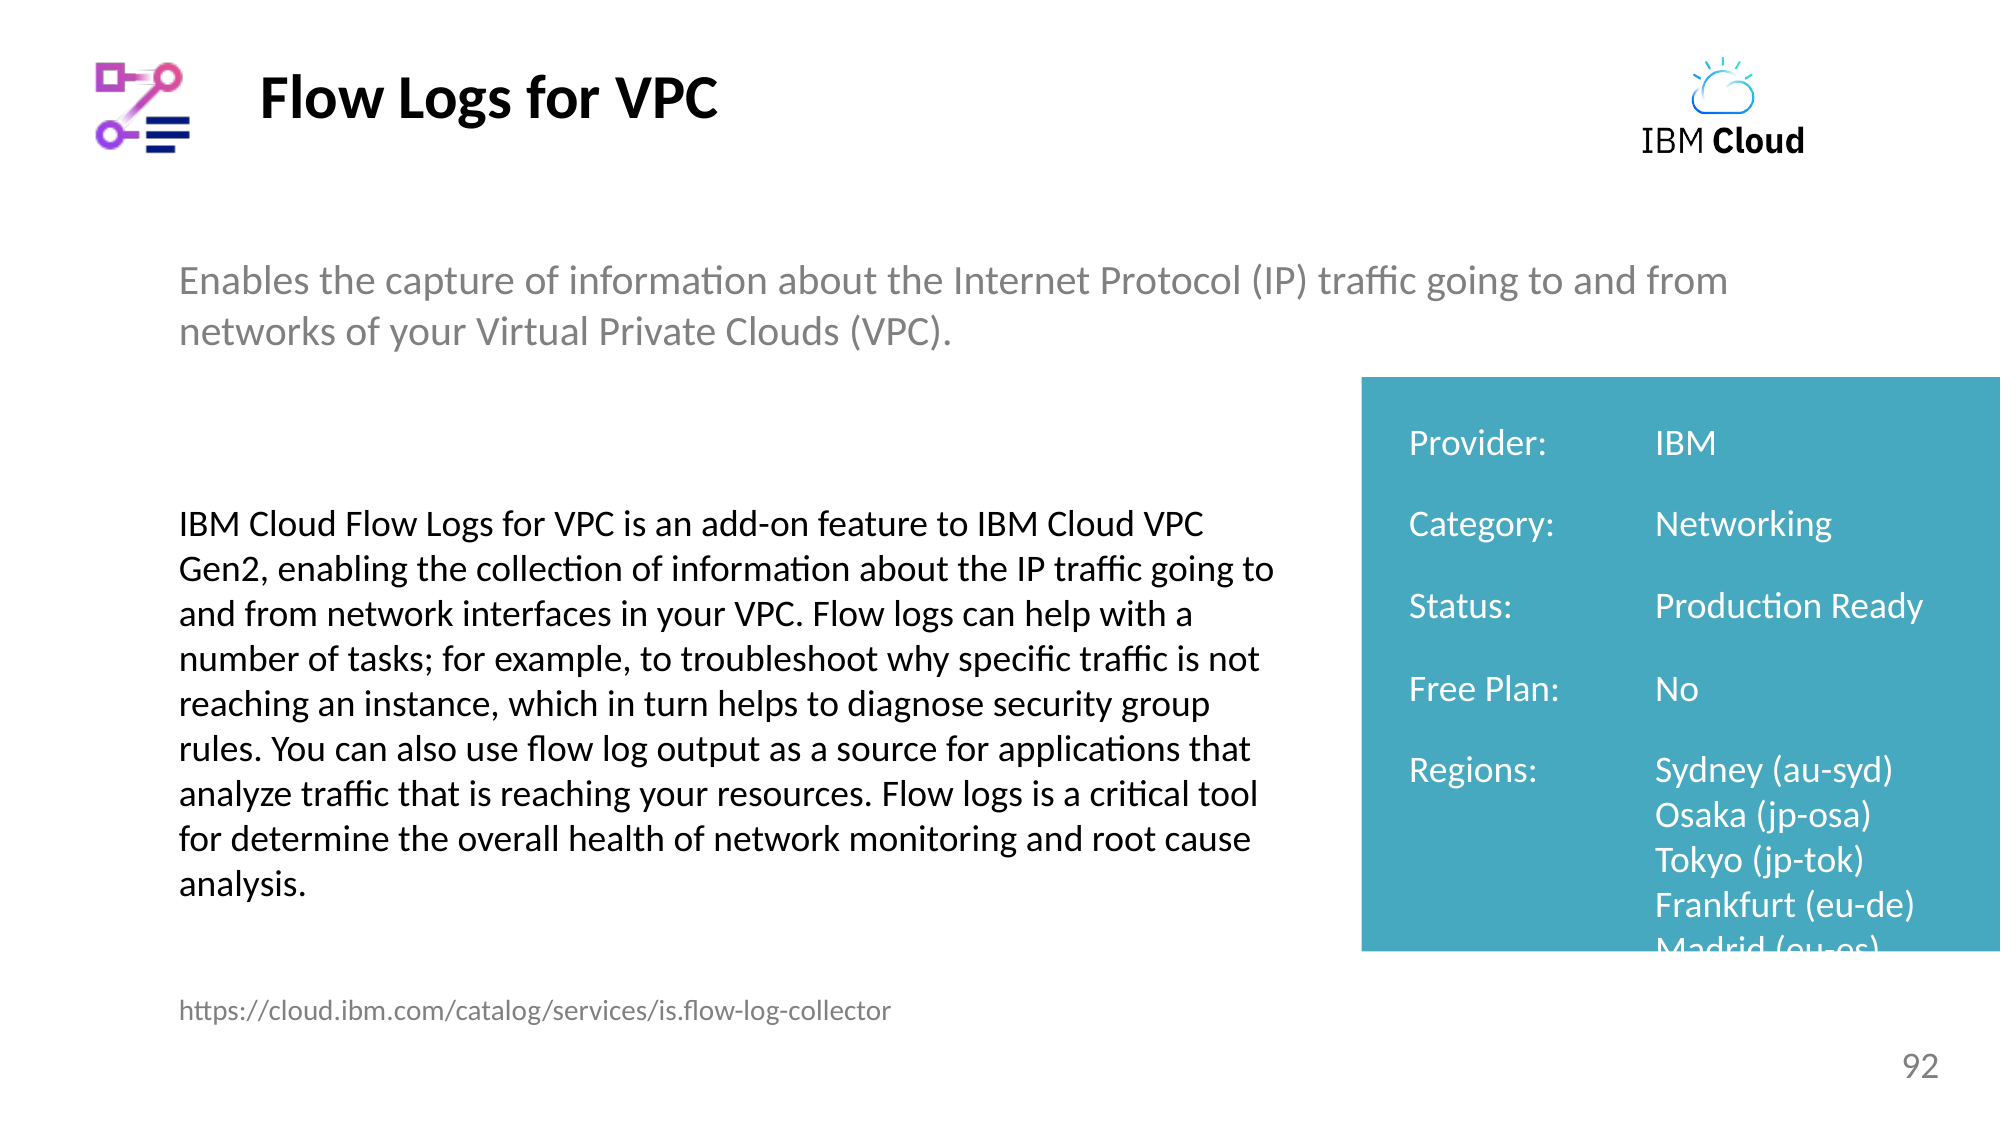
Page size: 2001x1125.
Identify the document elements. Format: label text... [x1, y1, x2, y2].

text_box IBM [1640, 410, 2000, 471]
text_box 92 [1886, 1033, 2000, 1067]
picture [81, 48, 197, 165]
text_box Free Plan: [1394, 656, 1640, 717]
text_box Production Ready [1640, 574, 1969, 635]
text_box Category: [1394, 492, 1640, 553]
text_box Enables the capture of information about the Internet Protocol (IP) traffic going to and from networks of your Virtual Private Clouds (VPC). [163, 246, 1805, 307]
text_box https://cloud.ibm.com/catalog/services/is.flow-log-collector [163, 984, 1805, 1045]
picture [1640, 48, 1805, 165]
text_box [1361, 377, 2000, 952]
text_box IBM Cloud Flow Logs for VPC is an add-on feature to IBM Cloud VPC Gen2, enabling the collection of information about the IP traffic going to and from network interfaces in your VPC. Flow logs can help with a number of tasks; for example, to troubleshoot why specific traffic is not reaching an instance, which in turn helps to diagnose security group rules. You can also use flow log output as a source for applications that analyze traffic that is reaching your resources. Flow logs is a critical tool for determine the overall health of network monitoring and root cause analysis. [163, 492, 1313, 553]
text_box Regions: [1394, 738, 1640, 799]
text_box Sydney (au-syd) Osaka (jp-osa) Tokyo (jp-tok) Frankfurt (eu-de) Madrid (eu-es) London (eu-gb) Montreal (ca-mon) Toronto (ca-tor) Dallas (us-south) Washington DC (us-east) Sao Paulo (br-sao) [1640, 738, 1969, 799]
text_box Provider: [1394, 410, 1640, 471]
text_box Networking [1640, 492, 2000, 553]
text_box No [1640, 656, 1969, 717]
text_box Status: [1394, 574, 1640, 635]
text_box Flow Logs for VPC [246, 49, 1638, 110]
